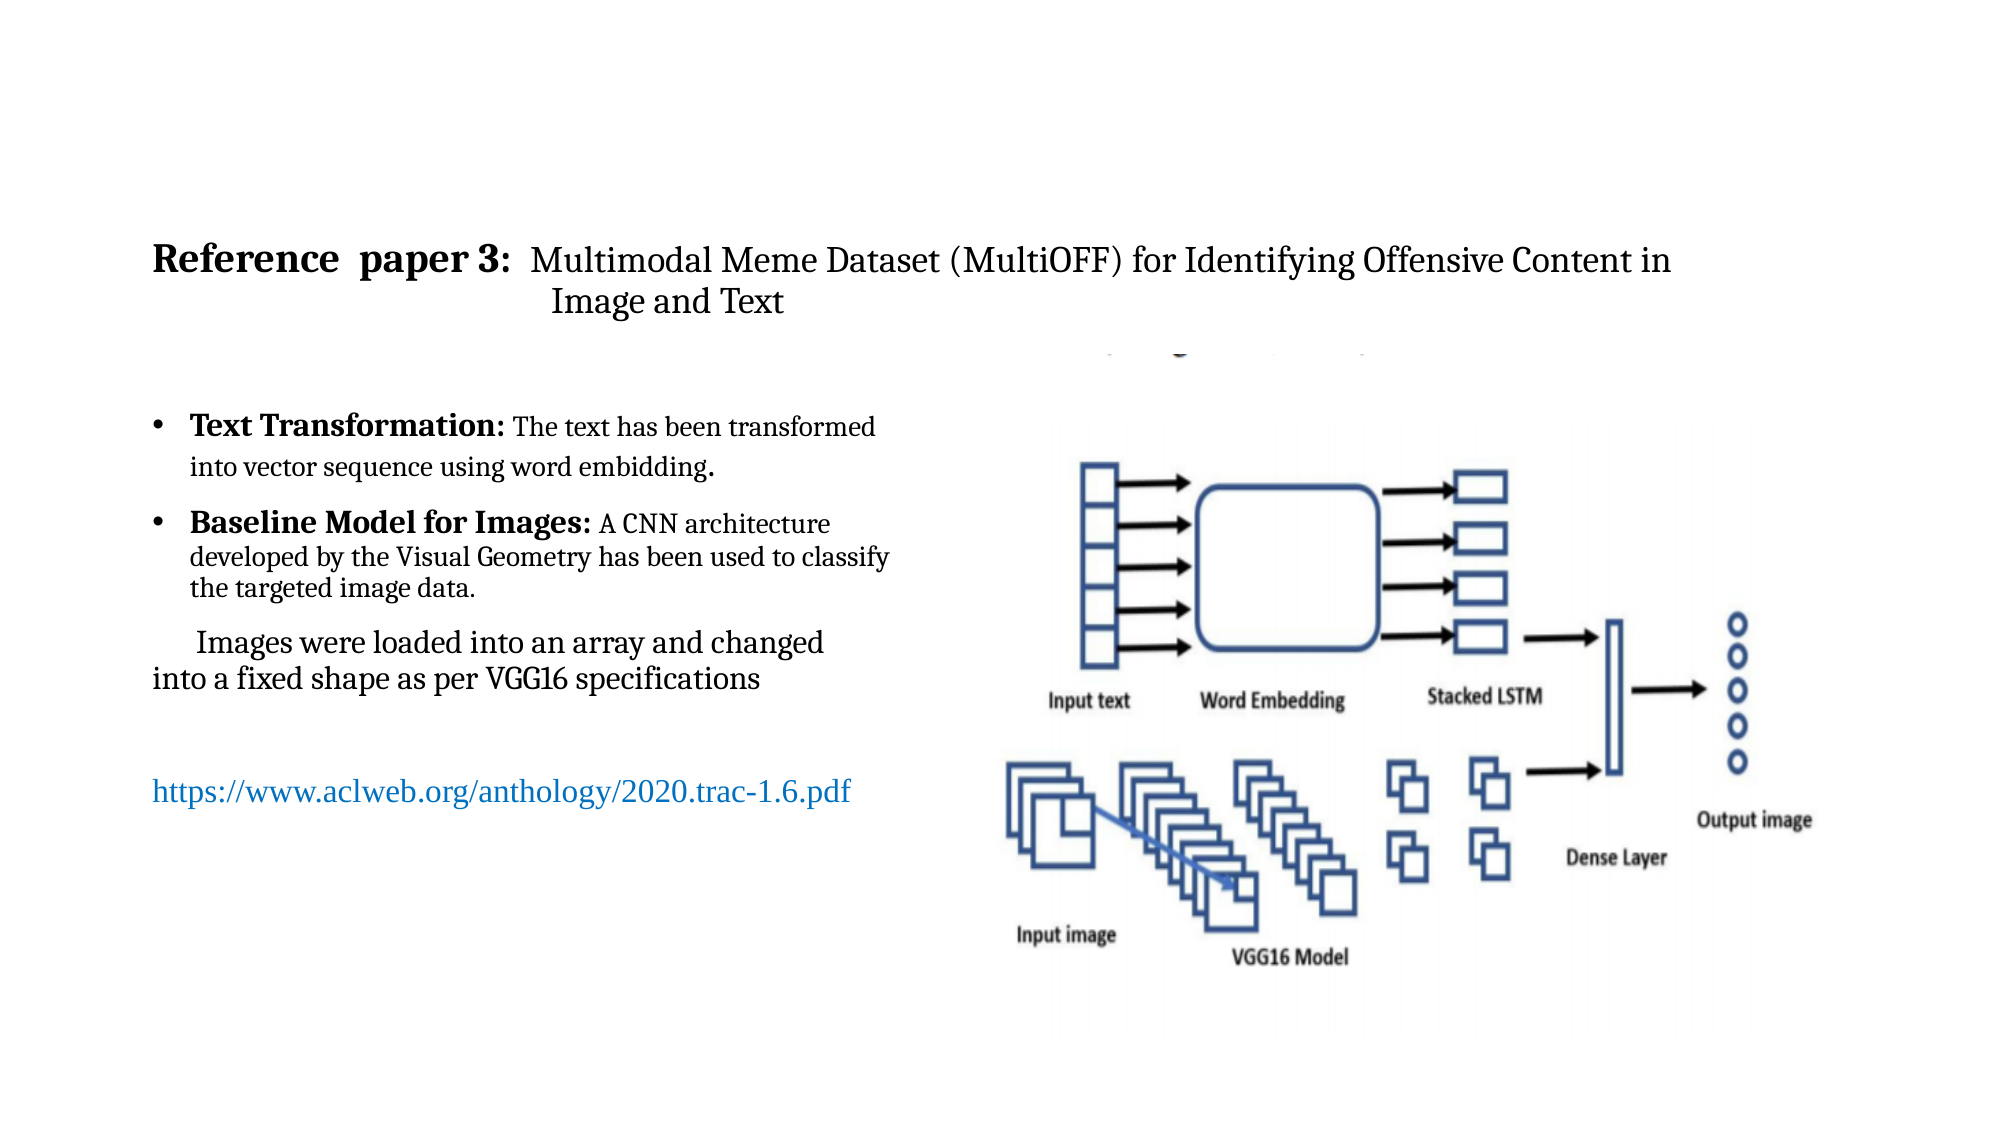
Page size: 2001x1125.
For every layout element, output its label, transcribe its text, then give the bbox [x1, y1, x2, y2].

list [951, 354, 1883, 1038]
list Text Transformation: The text has been transformed into vector sequence using word embidding. Baseline Model for Images: A CNN architecture developed by the Visual Geometry has been used to classify the targeted image data. Images were loaded into an array and changed into a fixed shape as per VGG16 specifications https://www.aclweb.org/anthology/2020.trac-1.6.pdf [137, 299, 926, 1014]
title Reference paper 3: Multimodal Meme Dataset (MultiOFF) for Identifying Offensive Content in Image and Text [137, 192, 1863, 410]
